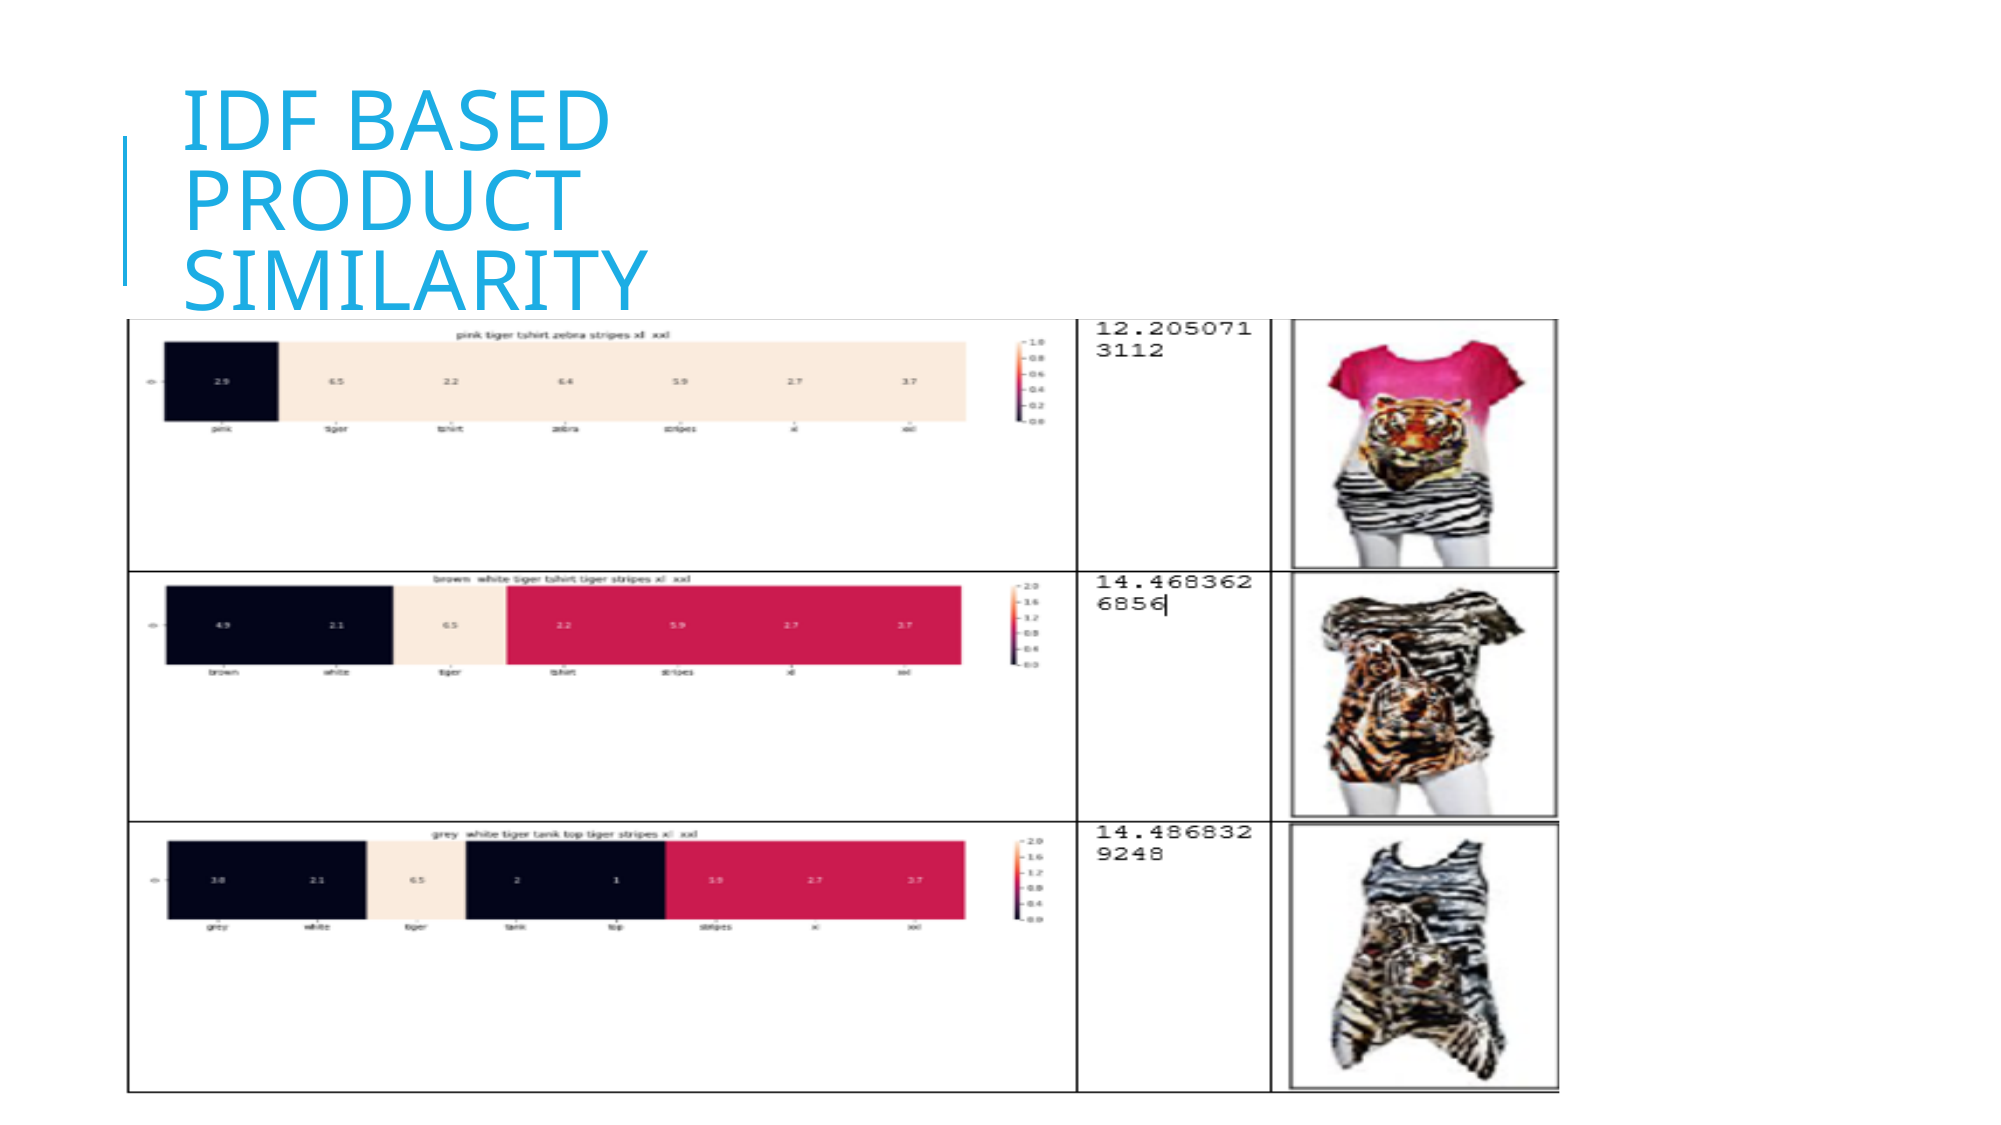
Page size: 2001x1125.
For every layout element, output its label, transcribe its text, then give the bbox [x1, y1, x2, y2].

title IDF based product similarity [168, 77, 770, 314]
picture [123, 319, 1560, 1099]
